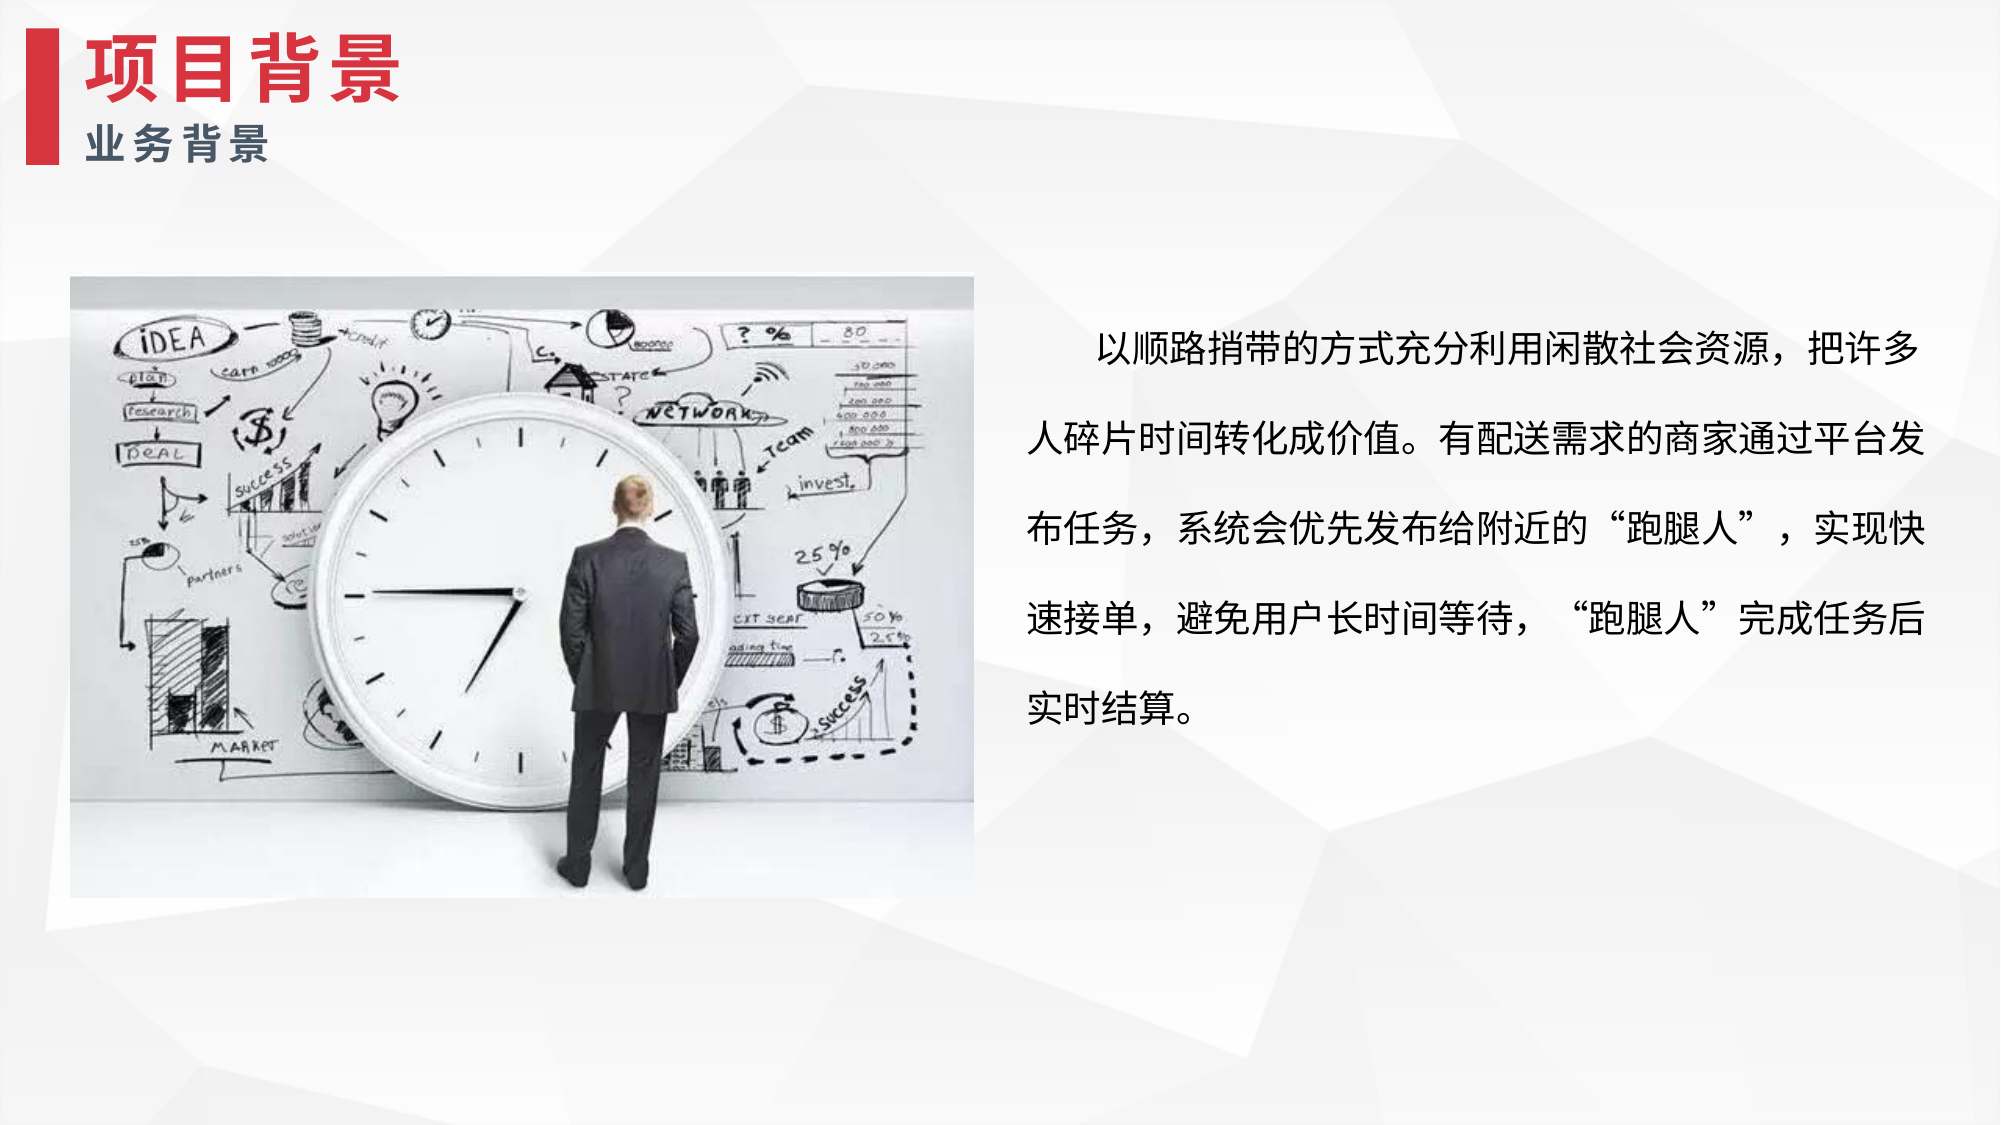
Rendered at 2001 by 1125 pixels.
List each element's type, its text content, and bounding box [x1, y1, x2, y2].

picture [0, 0, 2001, 1125]
text_box 以顺路捎带的方式充分利用闲散社会资源，把许多人碎片时间转化成价值。有配送需求的商家通过平台发布任务，系统会优先发布给附近的“跑腿人”，实现快速接单，避免用户长时间等待，“跑腿人”完成任务后实时结算。 [1011, 272, 1944, 737]
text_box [26, 14, 592, 177]
